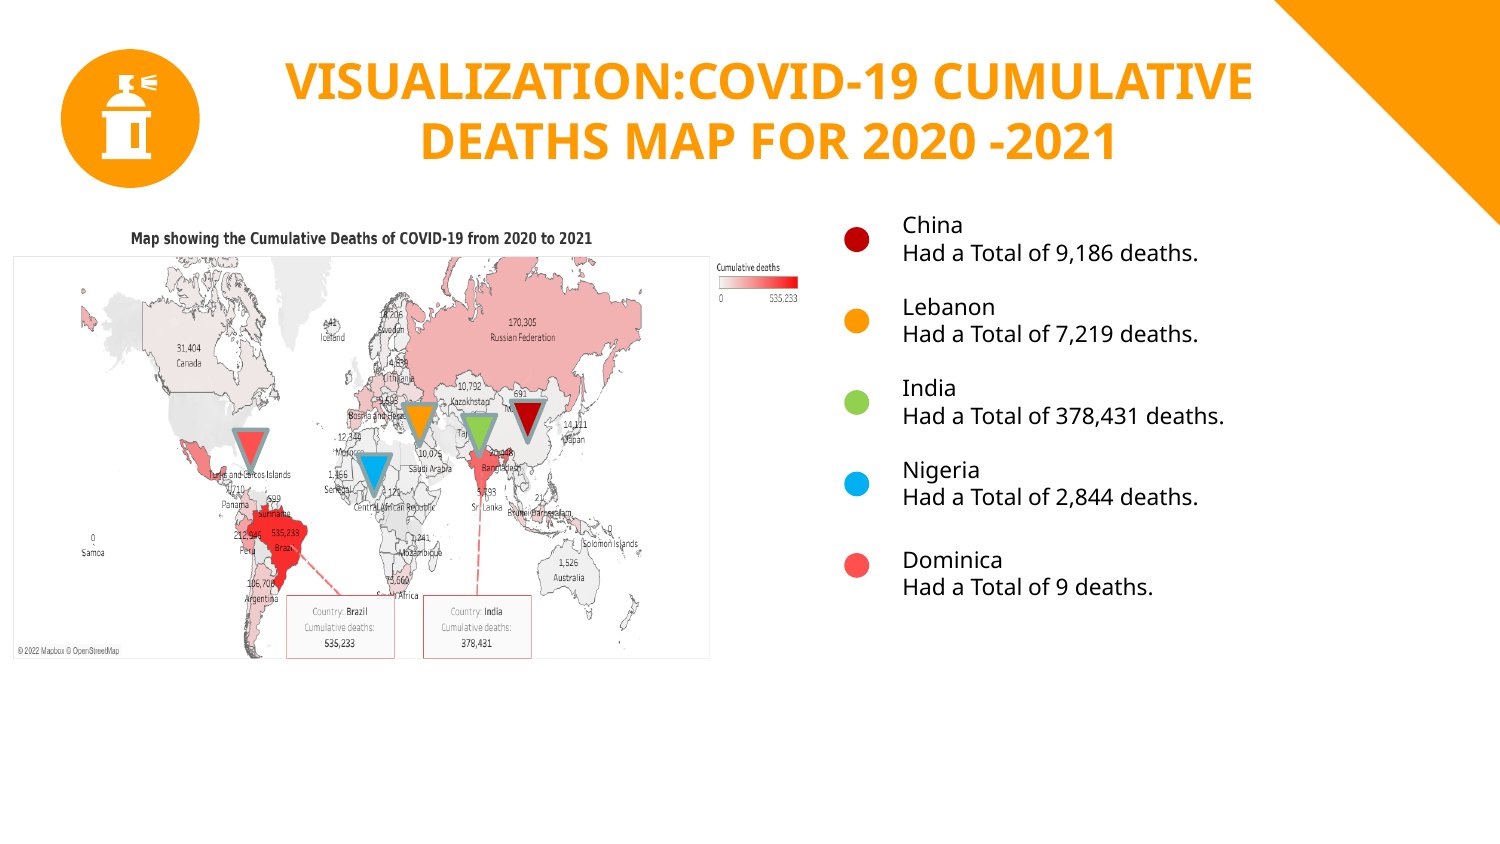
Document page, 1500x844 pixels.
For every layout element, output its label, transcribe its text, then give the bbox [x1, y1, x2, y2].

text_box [60, 48, 200, 189]
text_box India Had a Total of 378,431 deaths. [883, 364, 1448, 446]
text_box [842, 550, 872, 580]
text_box [842, 224, 872, 255]
text_box Nigeria Had a Total of 2,844 deaths. [883, 446, 1448, 520]
text_box [1271, 0, 1500, 229]
text_box [842, 388, 872, 417]
text_box [842, 469, 872, 499]
text_box [842, 306, 872, 336]
text_box Lebanon Had a Total of 7,219 deaths. [883, 283, 1448, 364]
text_box China Had a Total of 9,186 deaths. [883, 201, 1448, 283]
text_box Dominica Had a Total of 9 deaths. [883, 536, 1448, 610]
picture [13, 223, 800, 659]
text_box Visualization:COVID-19 Cumulative Deaths map for 2020 -2021 [266, 43, 1274, 176]
